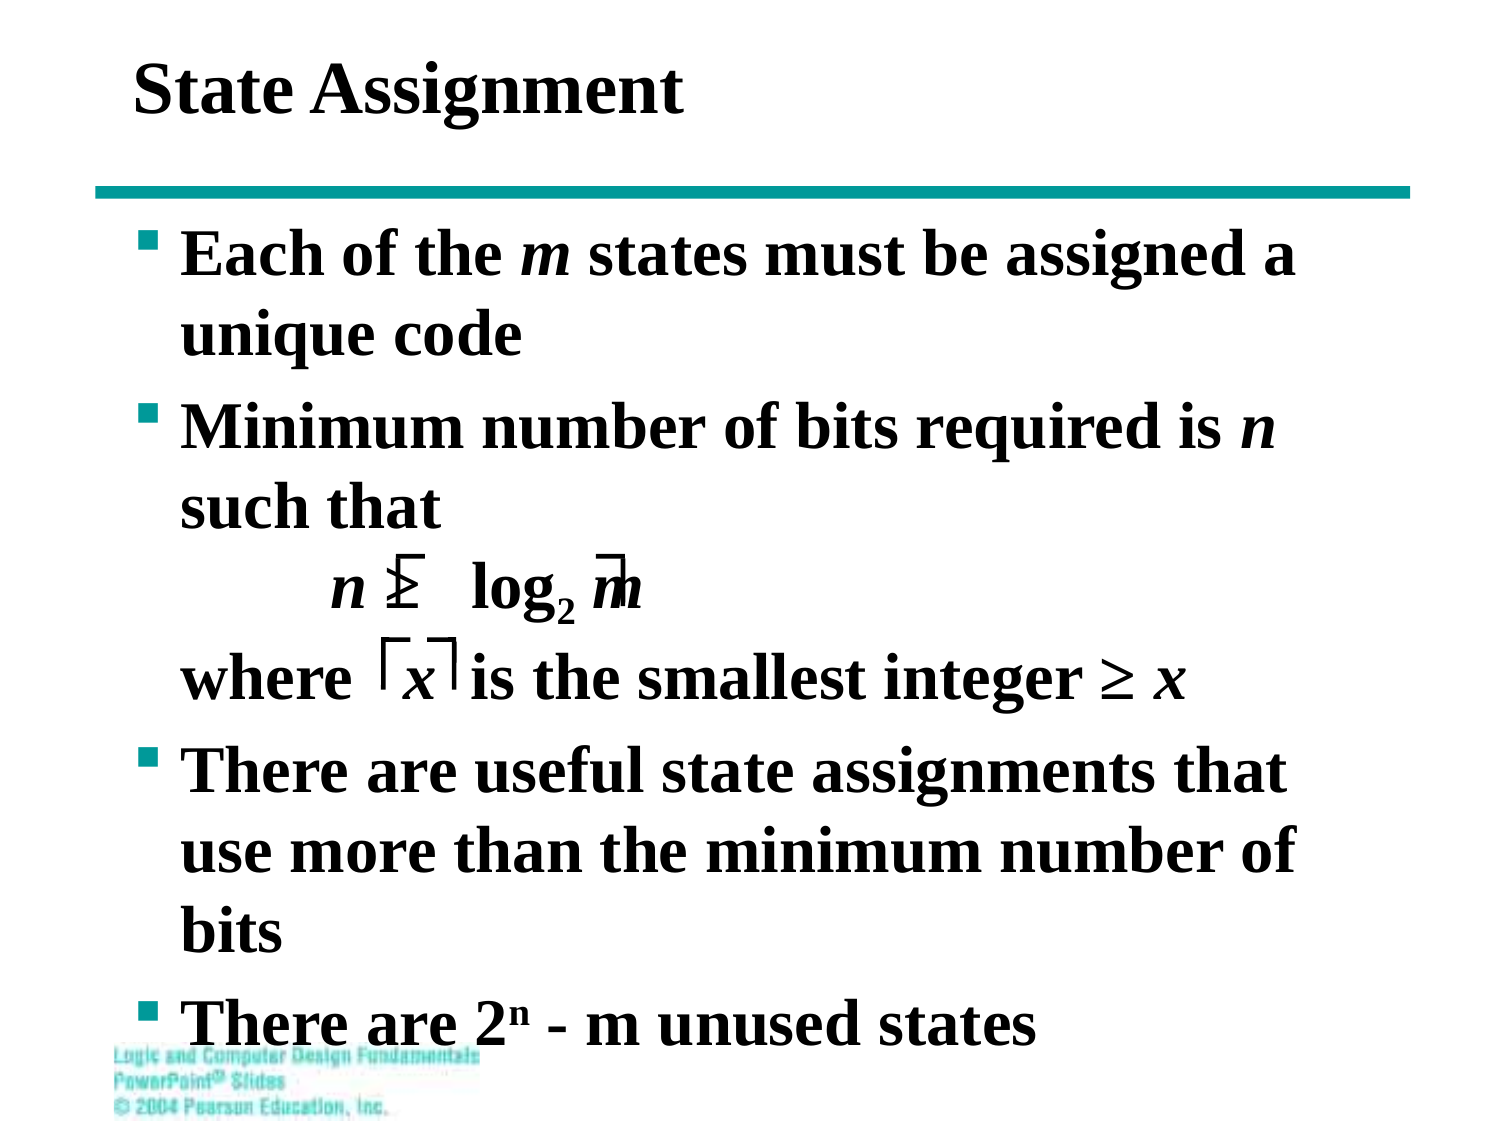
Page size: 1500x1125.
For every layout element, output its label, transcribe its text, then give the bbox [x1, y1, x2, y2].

picture [113, 1042, 480, 1121]
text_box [595, 555, 626, 607]
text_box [380, 639, 411, 690]
title State Assignment [117, 0, 1393, 168]
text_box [426, 639, 457, 690]
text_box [395, 555, 426, 607]
list Each of the m states must be assigned a unique code Minimum number of bits required is n such that n ≥ log2 m where x is the smallest integer ≥ x There are useful state assignments that use more than the minimum number of bits There are 2n - m unused states [117, 200, 1394, 1026]
